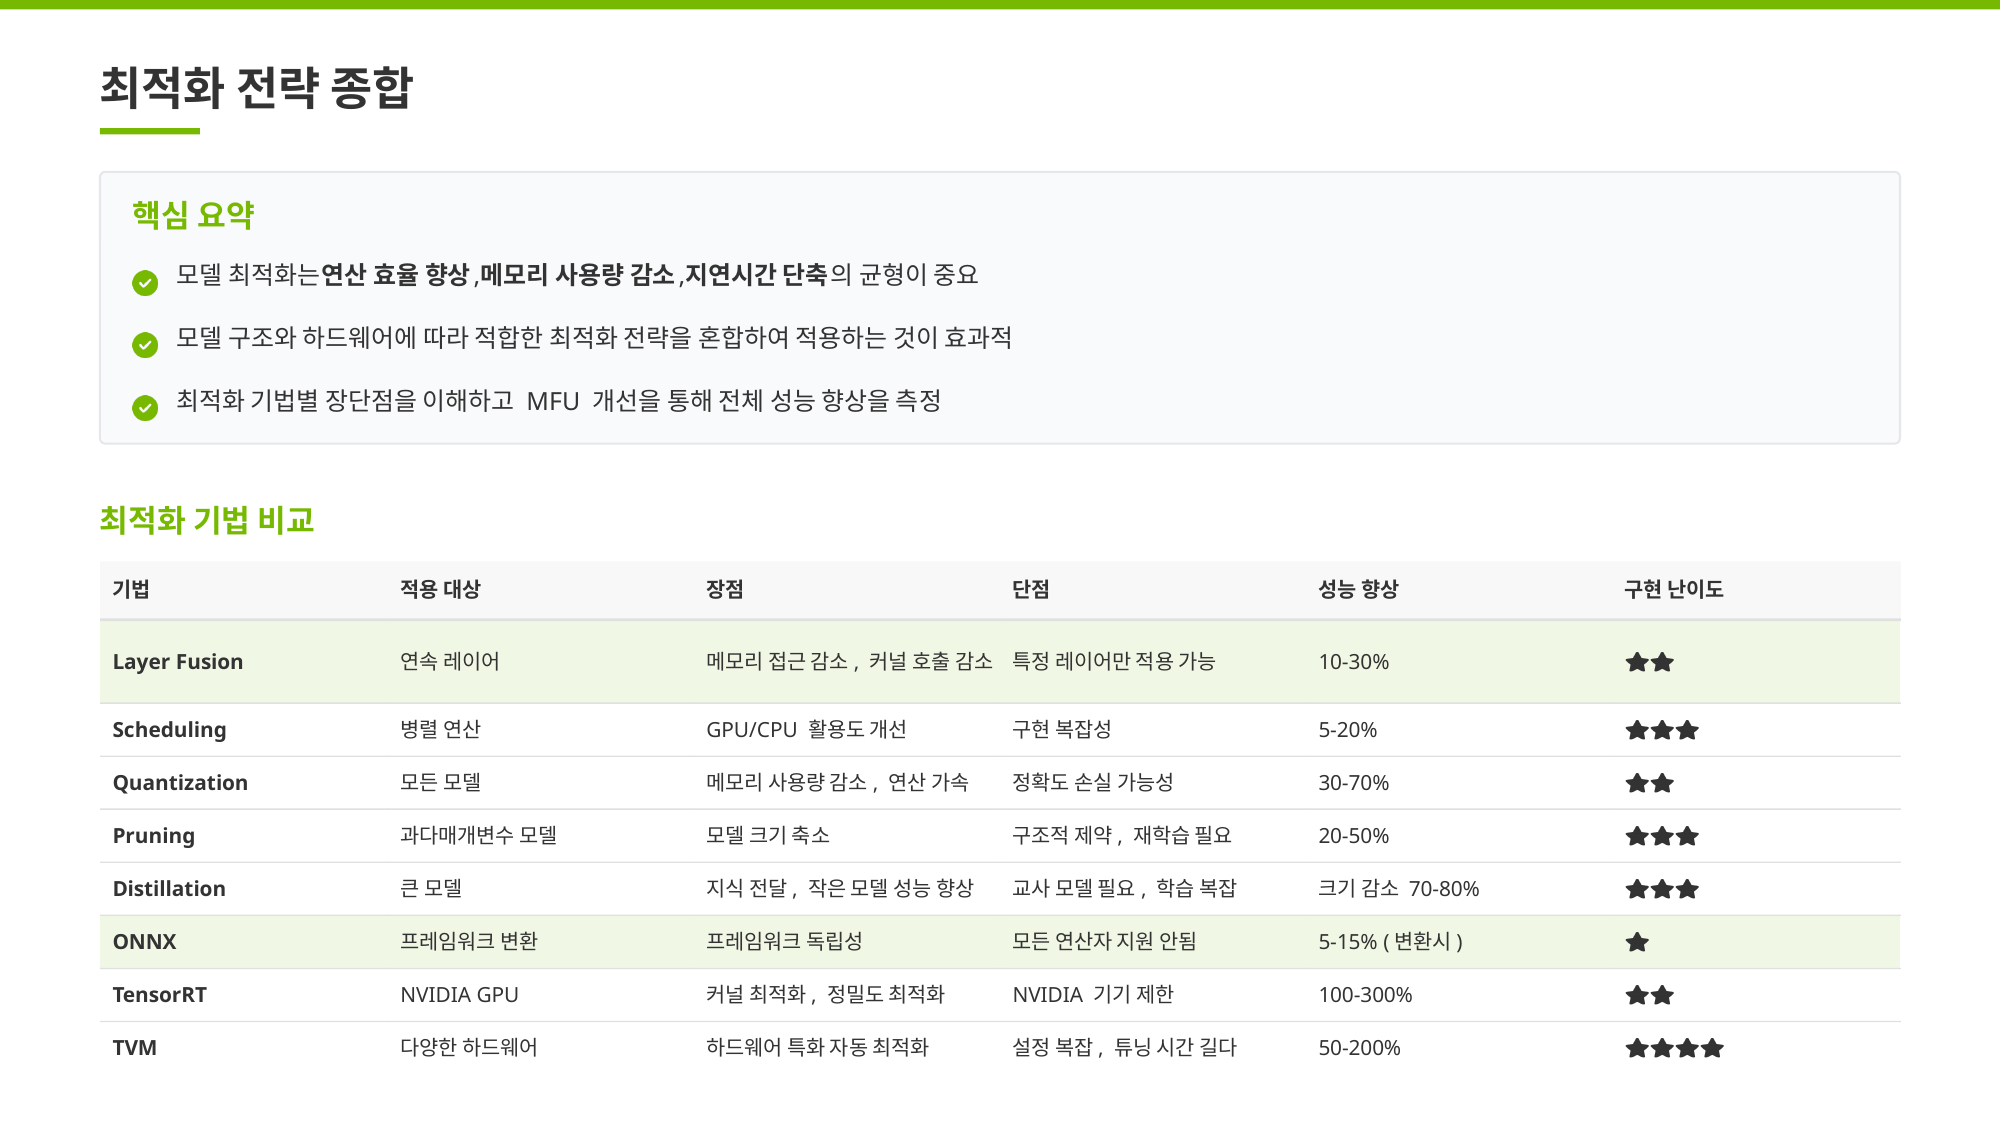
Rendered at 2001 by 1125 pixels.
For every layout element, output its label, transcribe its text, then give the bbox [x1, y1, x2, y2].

text_box 연산 효율 향상 [321, 256, 480, 294]
picture [132, 332, 158, 358]
text_box 메모리 사용량 감소 [480, 256, 685, 294]
text_box 핵심 요약 [132, 191, 282, 238]
text_box [99, 128, 200, 135]
text_box 모델 최적화는 [176, 256, 321, 294]
picture [132, 394, 158, 421]
text_box 최적화 기법별 장단점을 이해하고 MFU 개선을 통해 전체 성능 향상을 측정 [176, 381, 963, 419]
text_box 최적화 전략 종합 [99, 53, 464, 122]
picture [132, 270, 158, 296]
text_box 최적화 기법 비교 [99, 497, 343, 543]
text_box 의 균형이 중요 [850, 256, 1003, 294]
text_box 지연시간 단축 [685, 256, 850, 294]
text_box [99, 171, 1900, 444]
text_box 모델 구조와 하드웨어에 따라 적합한 최적화 전략을 혼합하여 적용하는 것이 효과적 [176, 318, 1049, 357]
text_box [100, 561, 1901, 1062]
